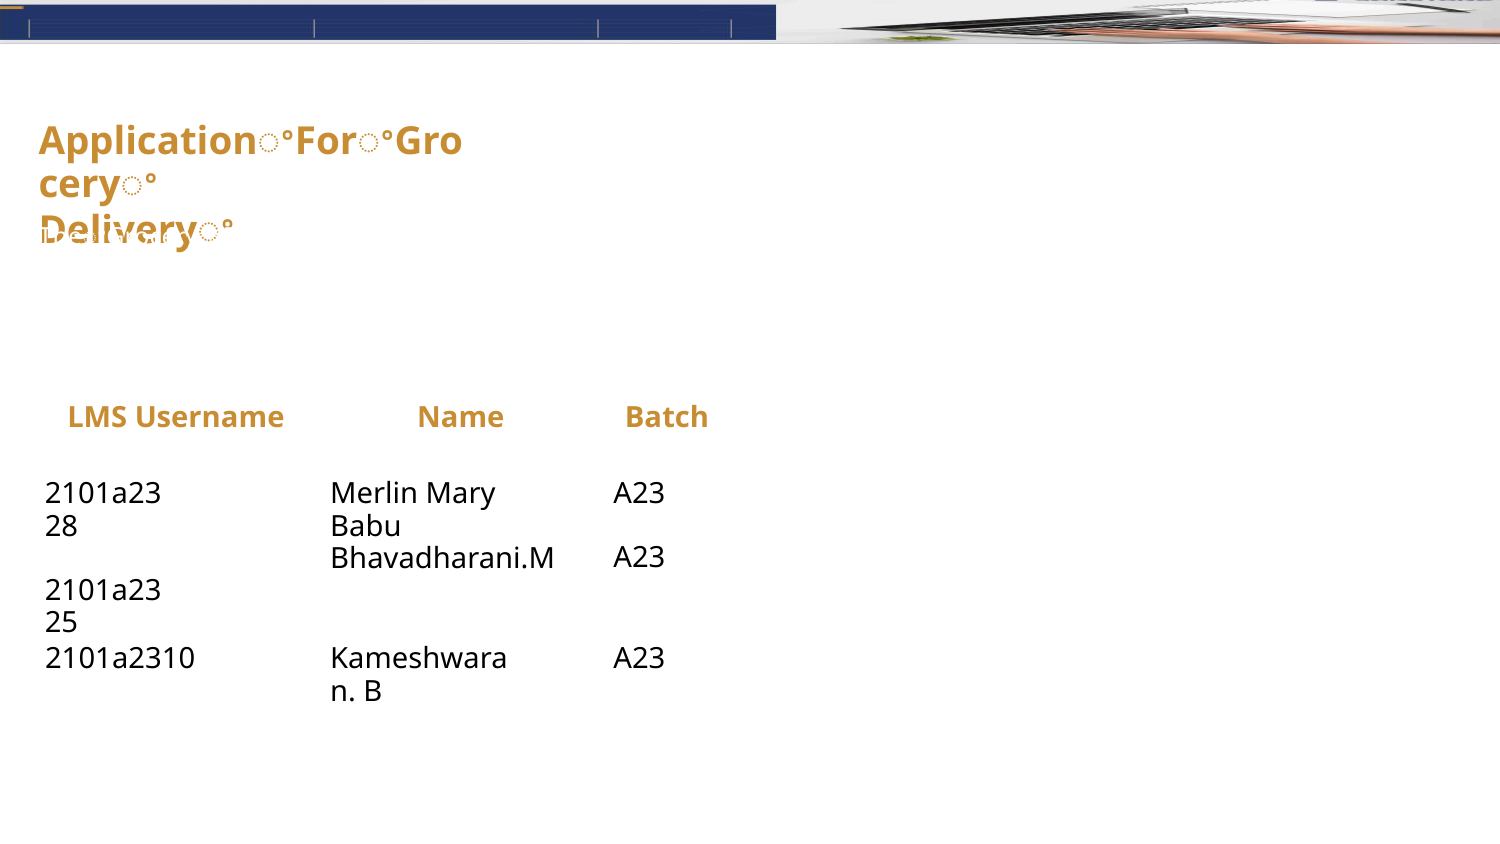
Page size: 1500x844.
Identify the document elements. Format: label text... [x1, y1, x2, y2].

text_box A23 A23 [613, 476, 691, 574]
text_box Merlin Mary Babu [330, 476, 521, 541]
text_box A23 [613, 641, 691, 675]
text_box Bhavadharani.M [330, 541, 590, 575]
text_box Name [417, 400, 522, 434]
text_box TheꢀGroceryꢀDeliveryꢀApplicationꢀisꢀaꢀweb-basedꢀapplicationꢀthatꢀ enablesꢀusersꢀtoꢀorderꢀgroceriesꢀonlineꢀandꢀhaveꢀthemꢀdeliveredꢀ toꢀtheirꢀdoorstep.ꢀThisꢀSRSꢀdocumentꢀprovidesꢀanꢀoverviewꢀofꢀtheꢀ functionality,ꢀfeatures,ꢀandꢀrequirementsꢀforꢀtheꢀapplication [38, 222, 721, 452]
text_box 2101a2328 2101a2325 [44, 476, 178, 639]
text_box Kameshwaran. B [330, 641, 515, 707]
text_box Batch [624, 400, 731, 434]
text_box [0, 0, 1500, 44]
text_box ApplicationꢀForꢀGroceryꢀ Deliveryꢀ [38, 118, 465, 222]
text_box LMS Username [67, 400, 303, 434]
text_box 2101a2310 [44, 641, 216, 675]
